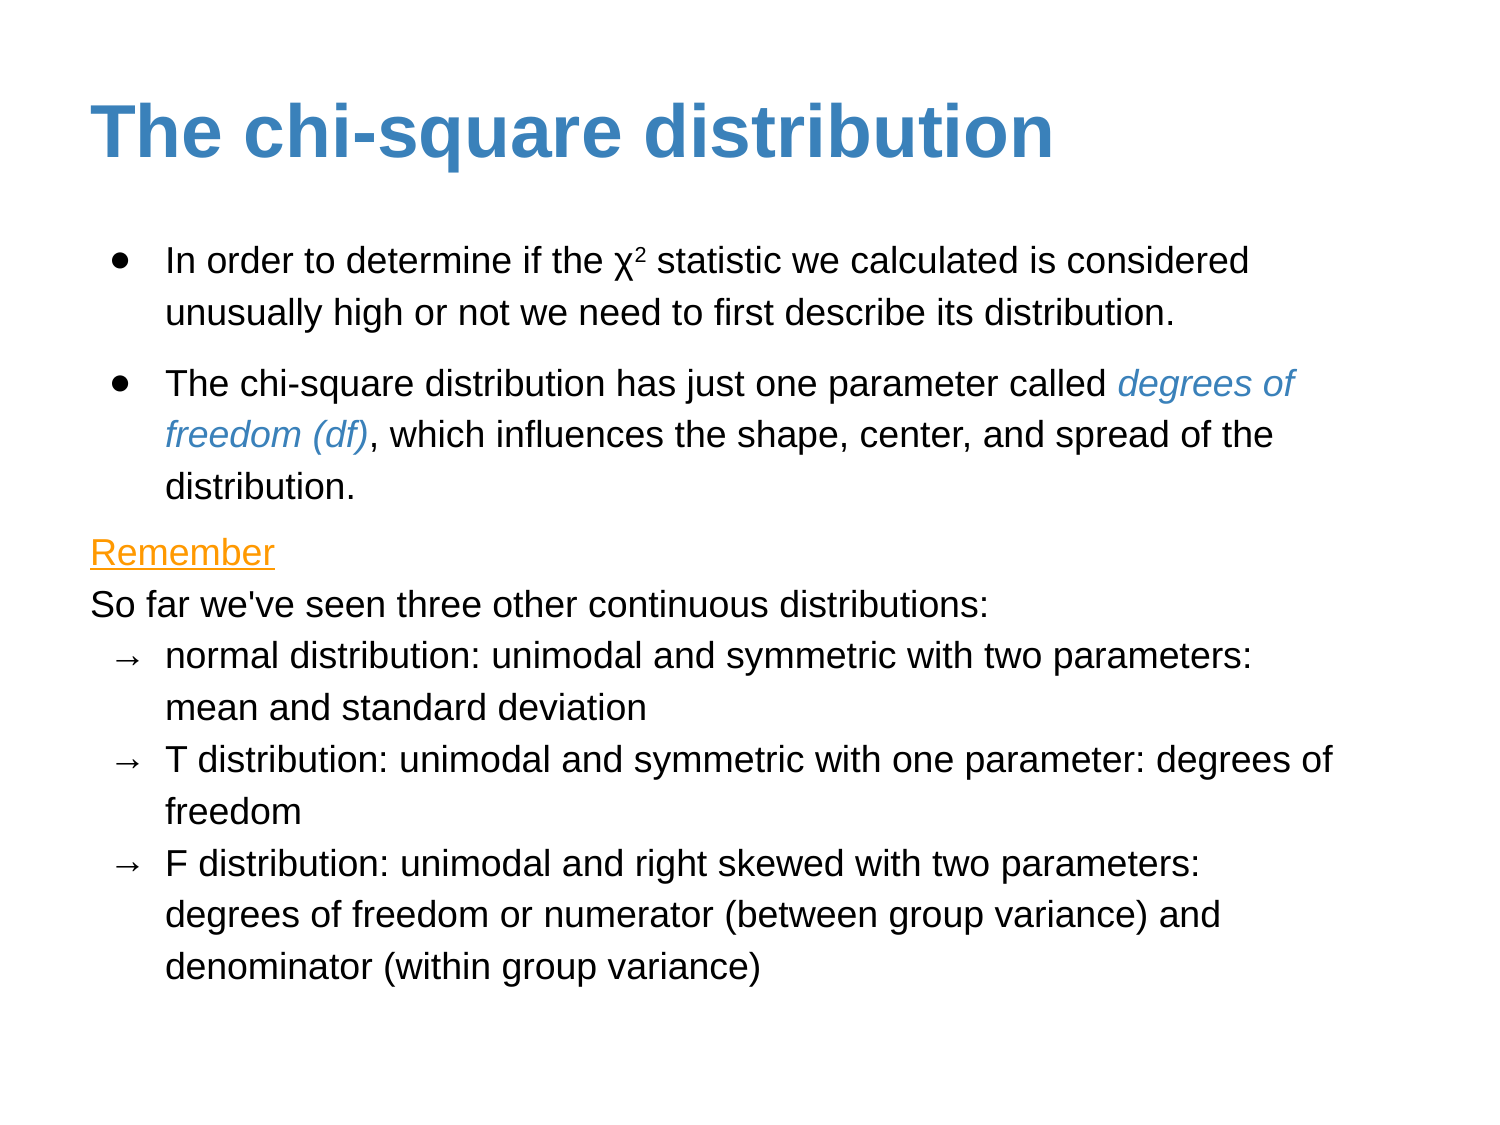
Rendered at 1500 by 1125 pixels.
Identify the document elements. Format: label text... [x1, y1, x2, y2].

list The chi-square distribution has just one parameter called degrees of freedom (df), which influences the shape, center, and spread of the distribution. [75, 336, 1359, 460]
title The chi-square distribution [75, 0, 1425, 188]
list In order to determine if the χ2 statistic we calculated is considered unusually high or not we need to first describe its distribution. [75, 214, 1359, 336]
list Remember So far we've seen three other continuous distributions: normal distribution: unimodal and symmetric with two parameters: mean and standard deviation T distribution: unimodal and symmetric with one parameter: degrees of freedom F distribution: unimodal and right skewed with two parameters: degrees of freedom or numerator (between group variance) and denominator (within group variance) [75, 506, 1359, 799]
